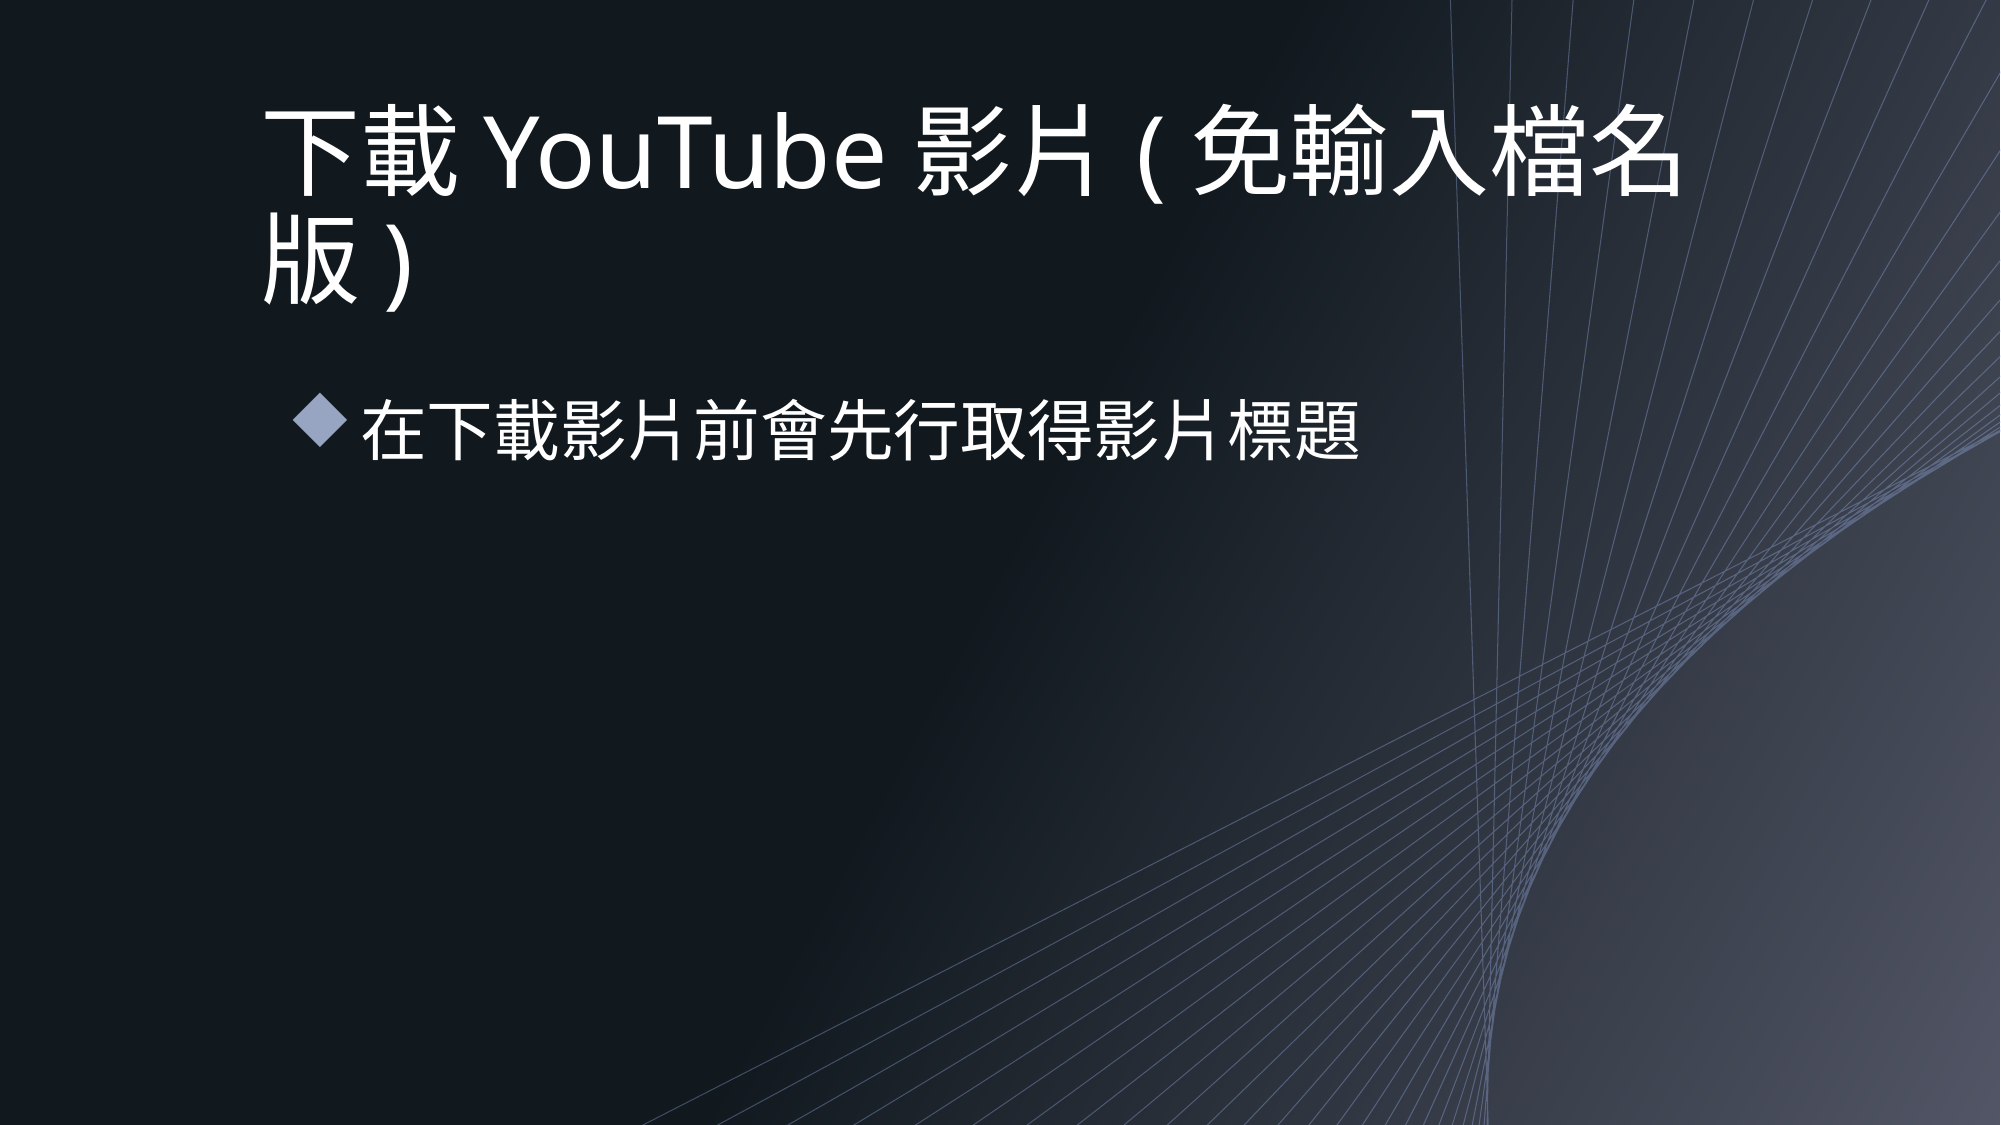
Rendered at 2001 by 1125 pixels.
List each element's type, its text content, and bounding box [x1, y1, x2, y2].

list 在下載影片前會先行取得影片標題 [260, 376, 1740, 967]
title 下載YouTube影片(免輸入檔名版) [260, 84, 1740, 319]
